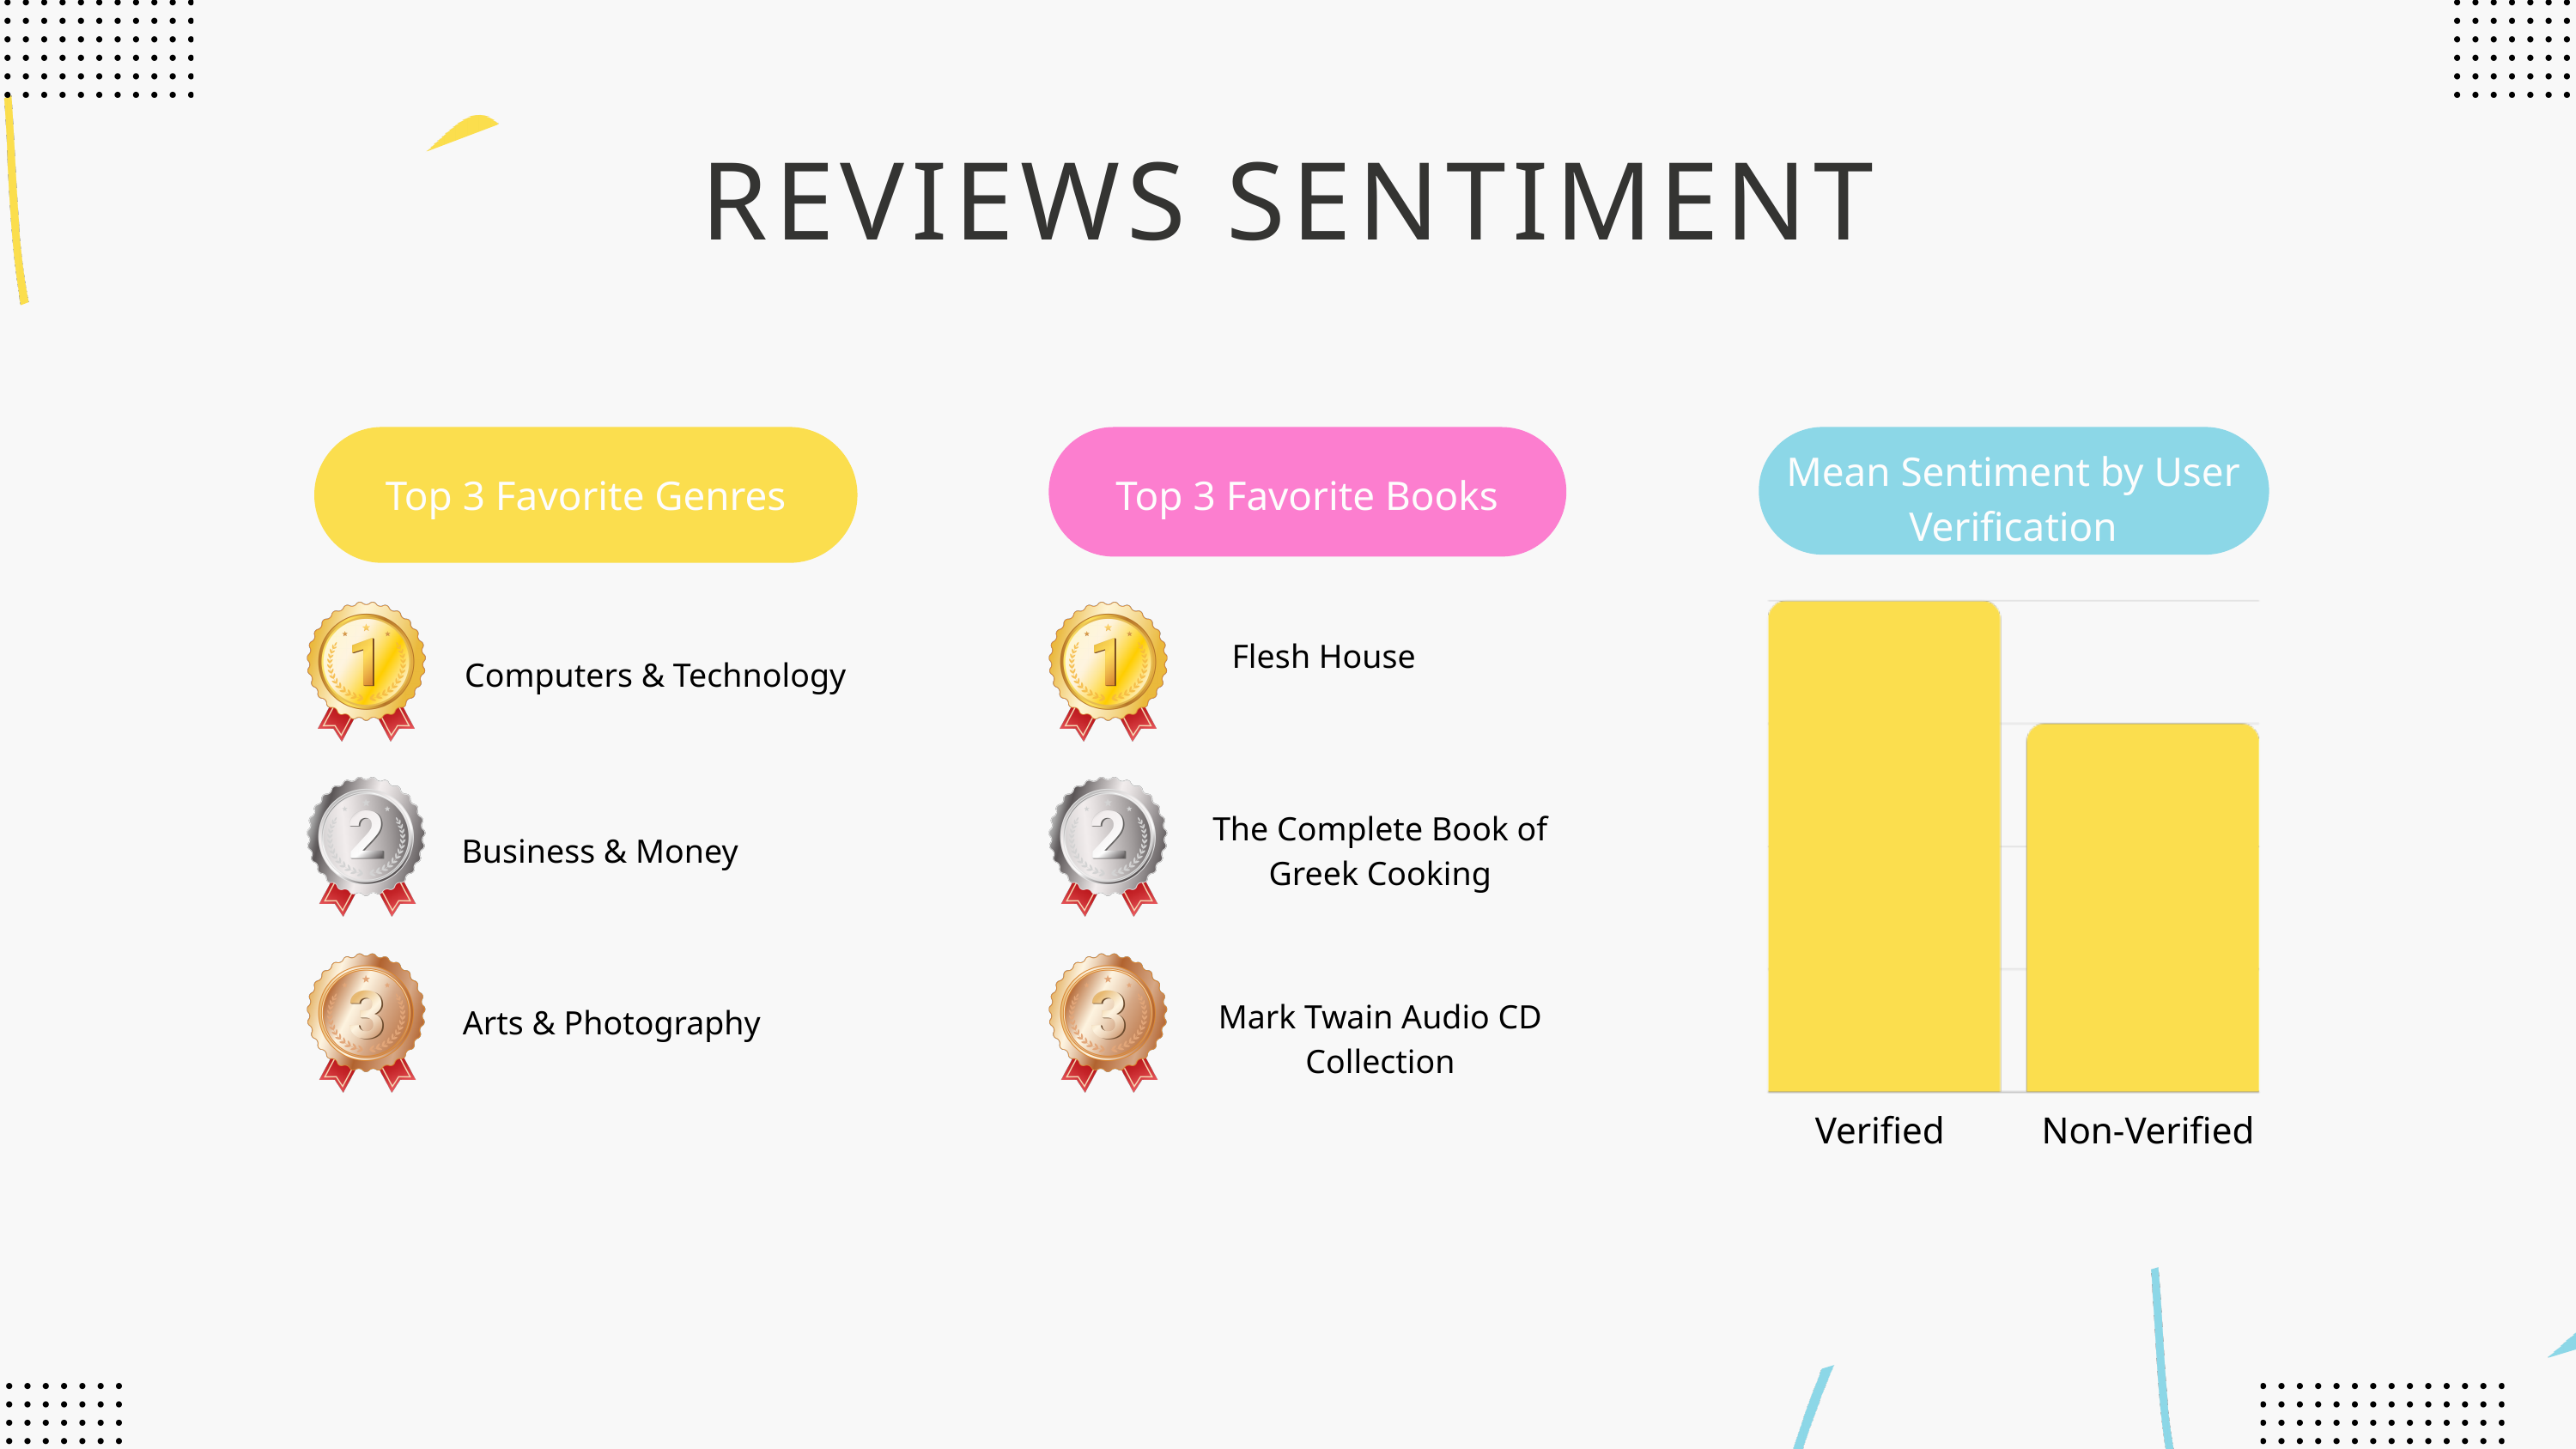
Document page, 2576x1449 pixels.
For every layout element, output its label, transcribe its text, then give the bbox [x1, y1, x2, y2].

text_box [1759, 427, 2269, 555]
text_box [0, 1383, 122, 1449]
picture [1719, 552, 2309, 1142]
text_box [2260, 1383, 2505, 1449]
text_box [1048, 427, 1567, 557]
text_box [1048, 602, 1168, 742]
text_box [1772, 1141, 2576, 1449]
text_box [1048, 777, 1168, 917]
text_box [307, 777, 426, 917]
text_box Flesh House [1230, 629, 1419, 675]
text_box [307, 953, 426, 1093]
text_box Business & Money [459, 824, 740, 870]
text_box REVIEWS SENTIMENT [492, 111, 2084, 262]
text_box Arts & Photography [459, 996, 764, 1041]
text_box [0, 0, 194, 98]
text_box [2454, 0, 2576, 98]
text_box Computers & Technology [459, 648, 852, 694]
text_box The Complete Book of Greek Cooking [1167, 802, 1594, 893]
text_box [307, 602, 426, 742]
text_box Mark Twain Audio CD Collection [1145, 990, 1615, 1081]
text_box [1048, 953, 1168, 1093]
text_box [0, 0, 663, 313]
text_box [313, 427, 858, 563]
